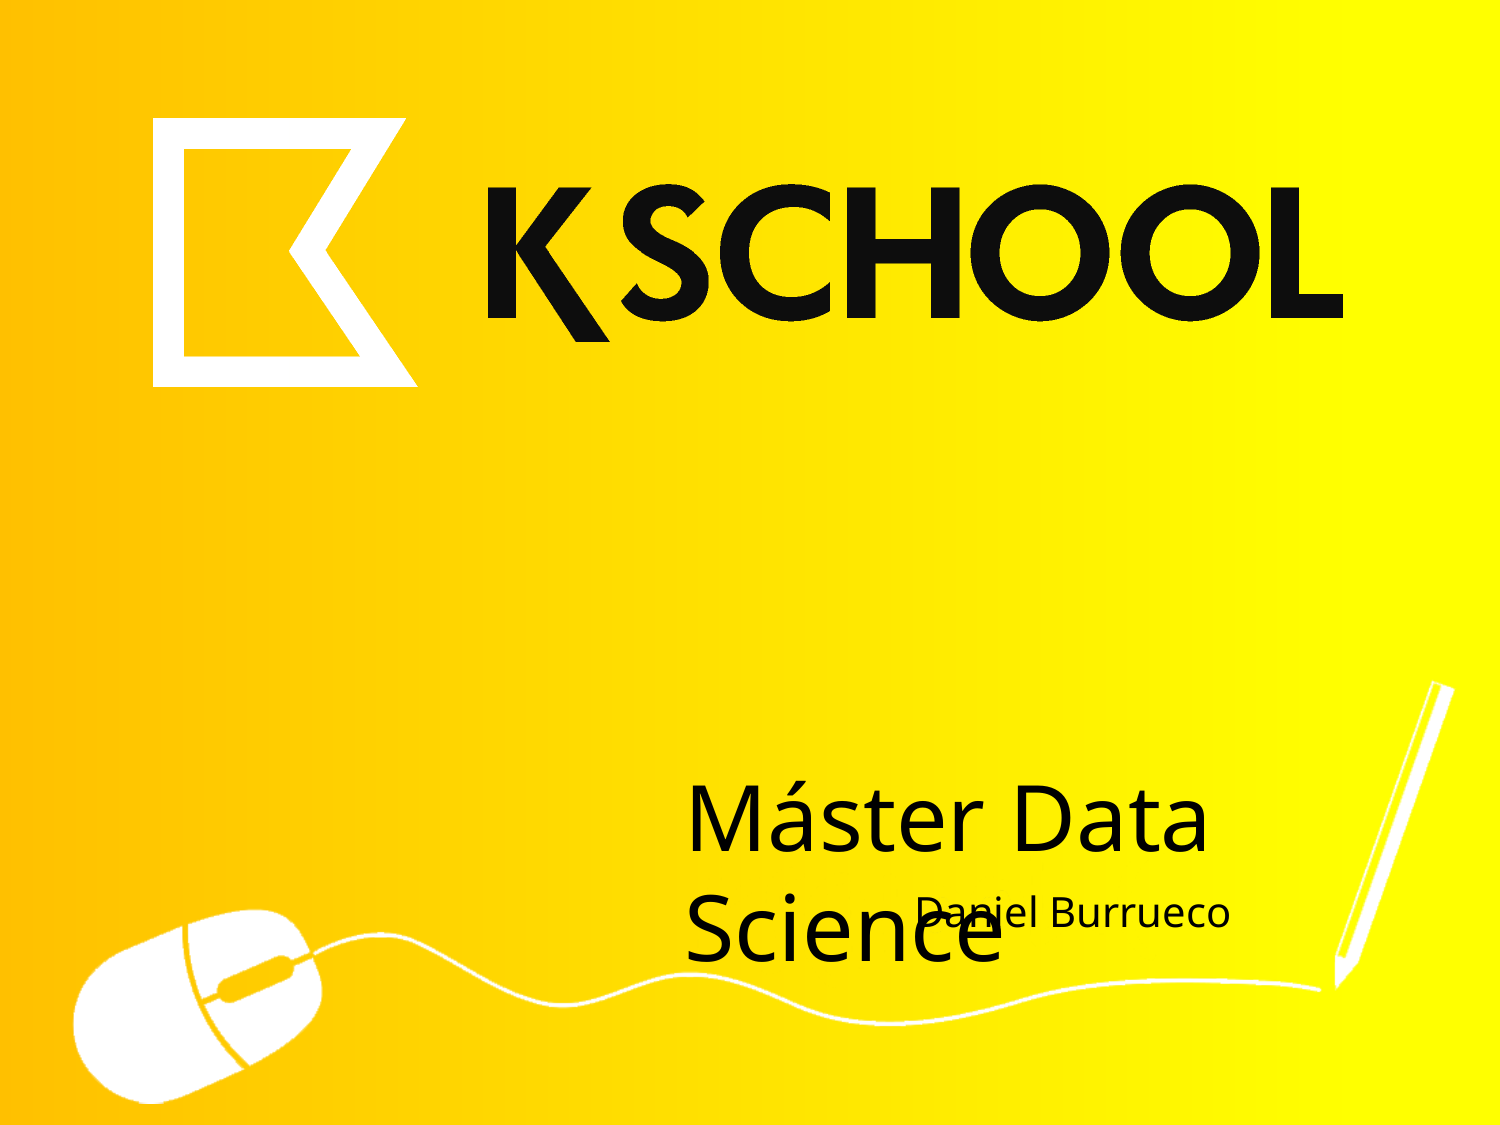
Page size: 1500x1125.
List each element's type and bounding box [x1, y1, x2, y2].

picture [7, 646, 1489, 1104]
picture [153, 118, 1343, 387]
